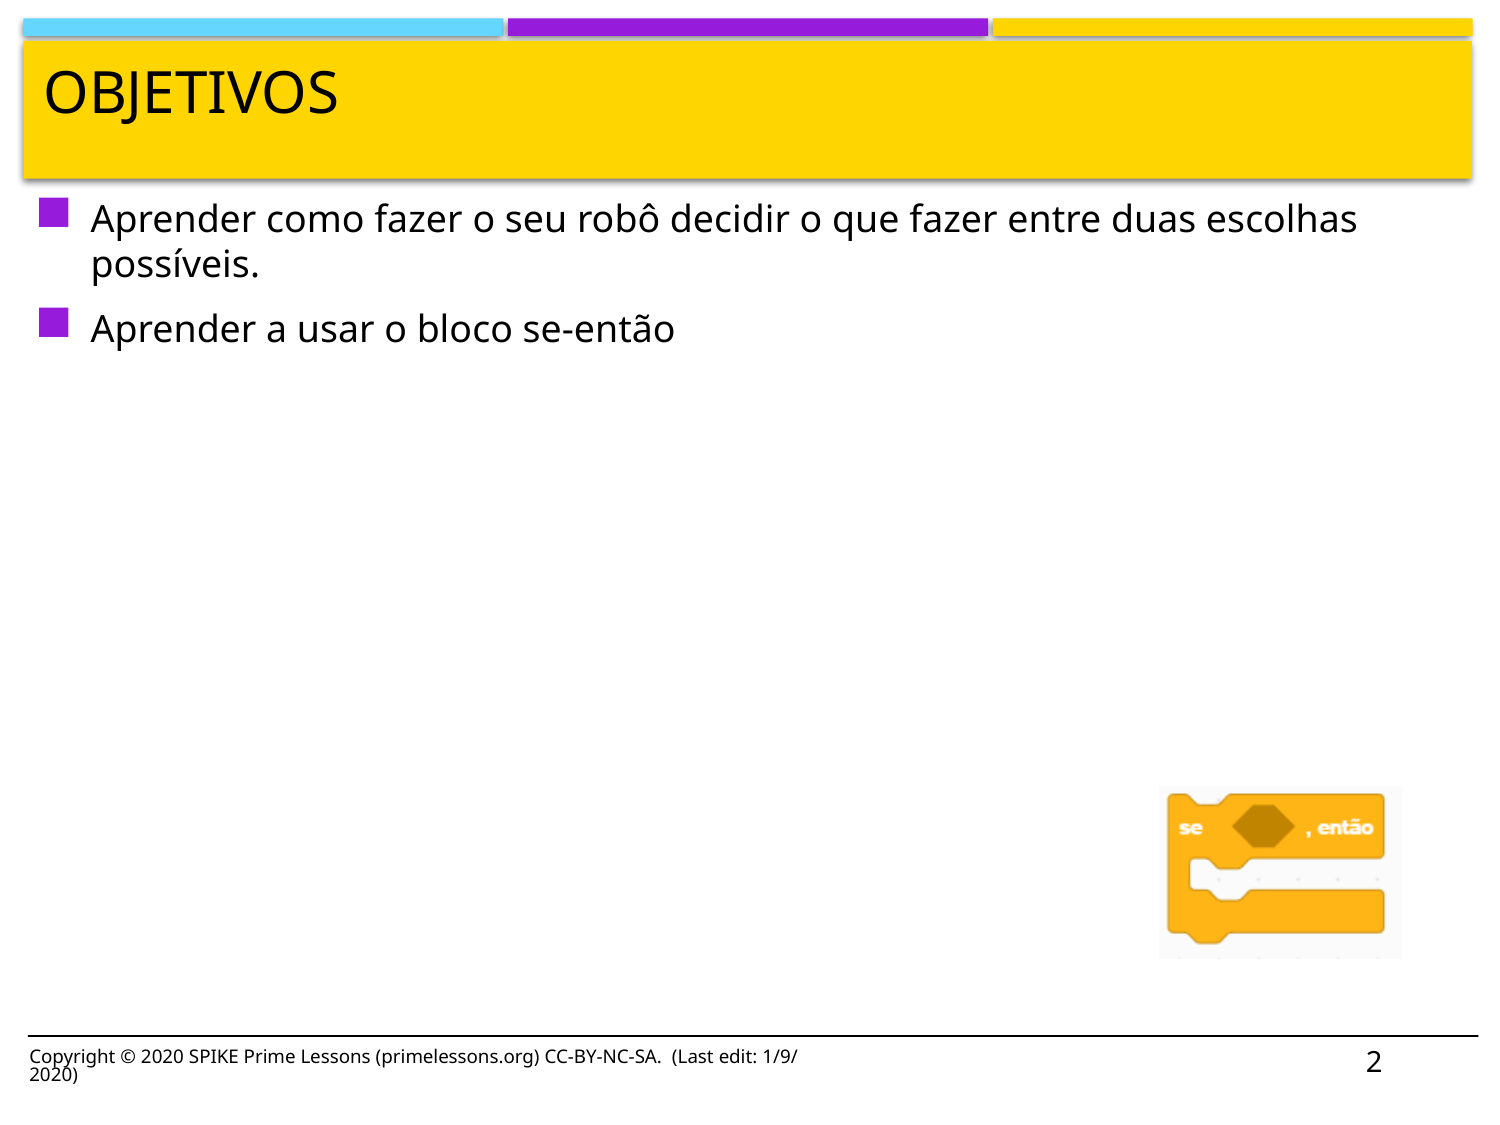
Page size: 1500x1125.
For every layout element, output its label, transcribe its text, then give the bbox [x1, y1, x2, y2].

footer Copyright © 2020 SPIKE Prime Lessons (primelessons.org) CC-BY-NC-SA. (Last edit: 1/9/2020) [14, 1036, 814, 1097]
title Objetivos [28, 48, 1464, 172]
picture [1158, 786, 1402, 959]
list Aprender como fazer o seu robô decidir o que fazer entre duas escolhas possíveis. Aprender a usar o bloco se-então [25, 187, 1475, 583]
slide_number 2 [1351, 1036, 1478, 1097]
